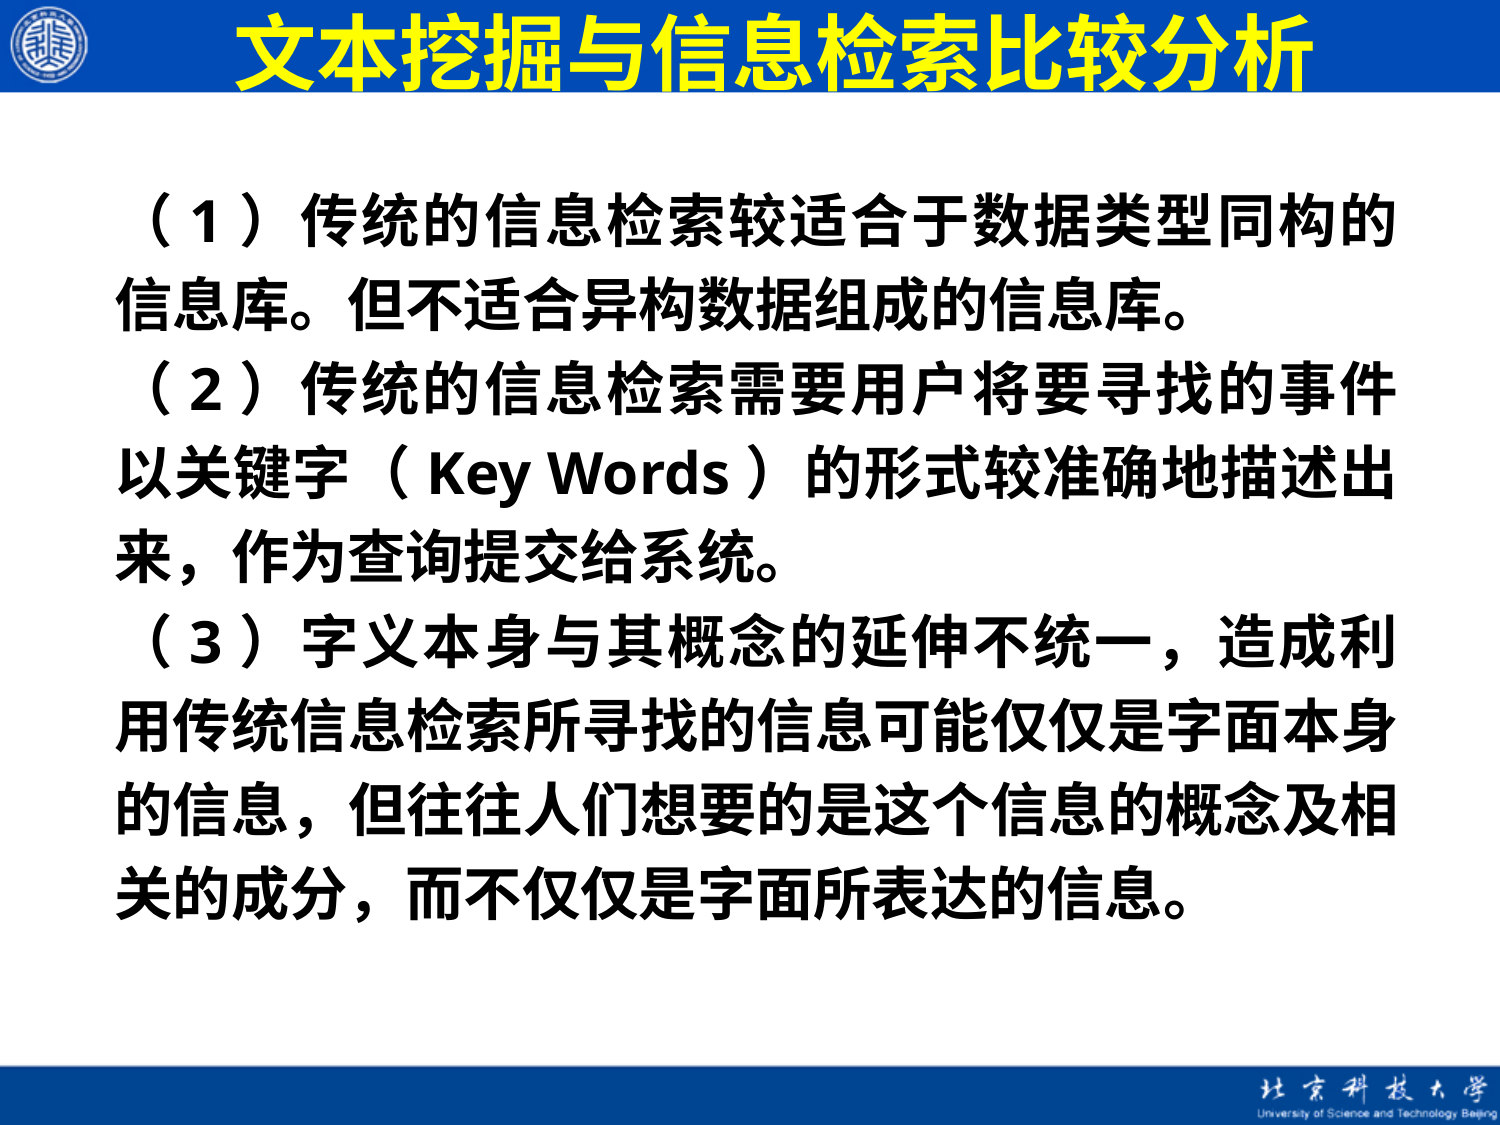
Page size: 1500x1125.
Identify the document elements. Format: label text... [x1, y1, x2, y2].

list （1）传统的信息检索较适合于数据类型同构的信息库。但不适合异构数据组成的信息库。 （2）传统的信息检索需要用户将要寻找的事件以关键字（Key Words）的形式较准确地描述出来，作为查询提交给系统。 （3）字义本身与其概念的延伸不统一，造成利用传统信息检索所寻找的信息可能仅仅是字面本身的信息，但往往人们想要的是这个信息的概念及相关的成分，而不仅仅是字面所表达的信息。 [99, 162, 1414, 1000]
picture [0, 0, 1500, 1125]
title 文本挖掘与信息检索比较分析 [135, 14, 1414, 88]
slide_number [1174, 1074, 1488, 1113]
